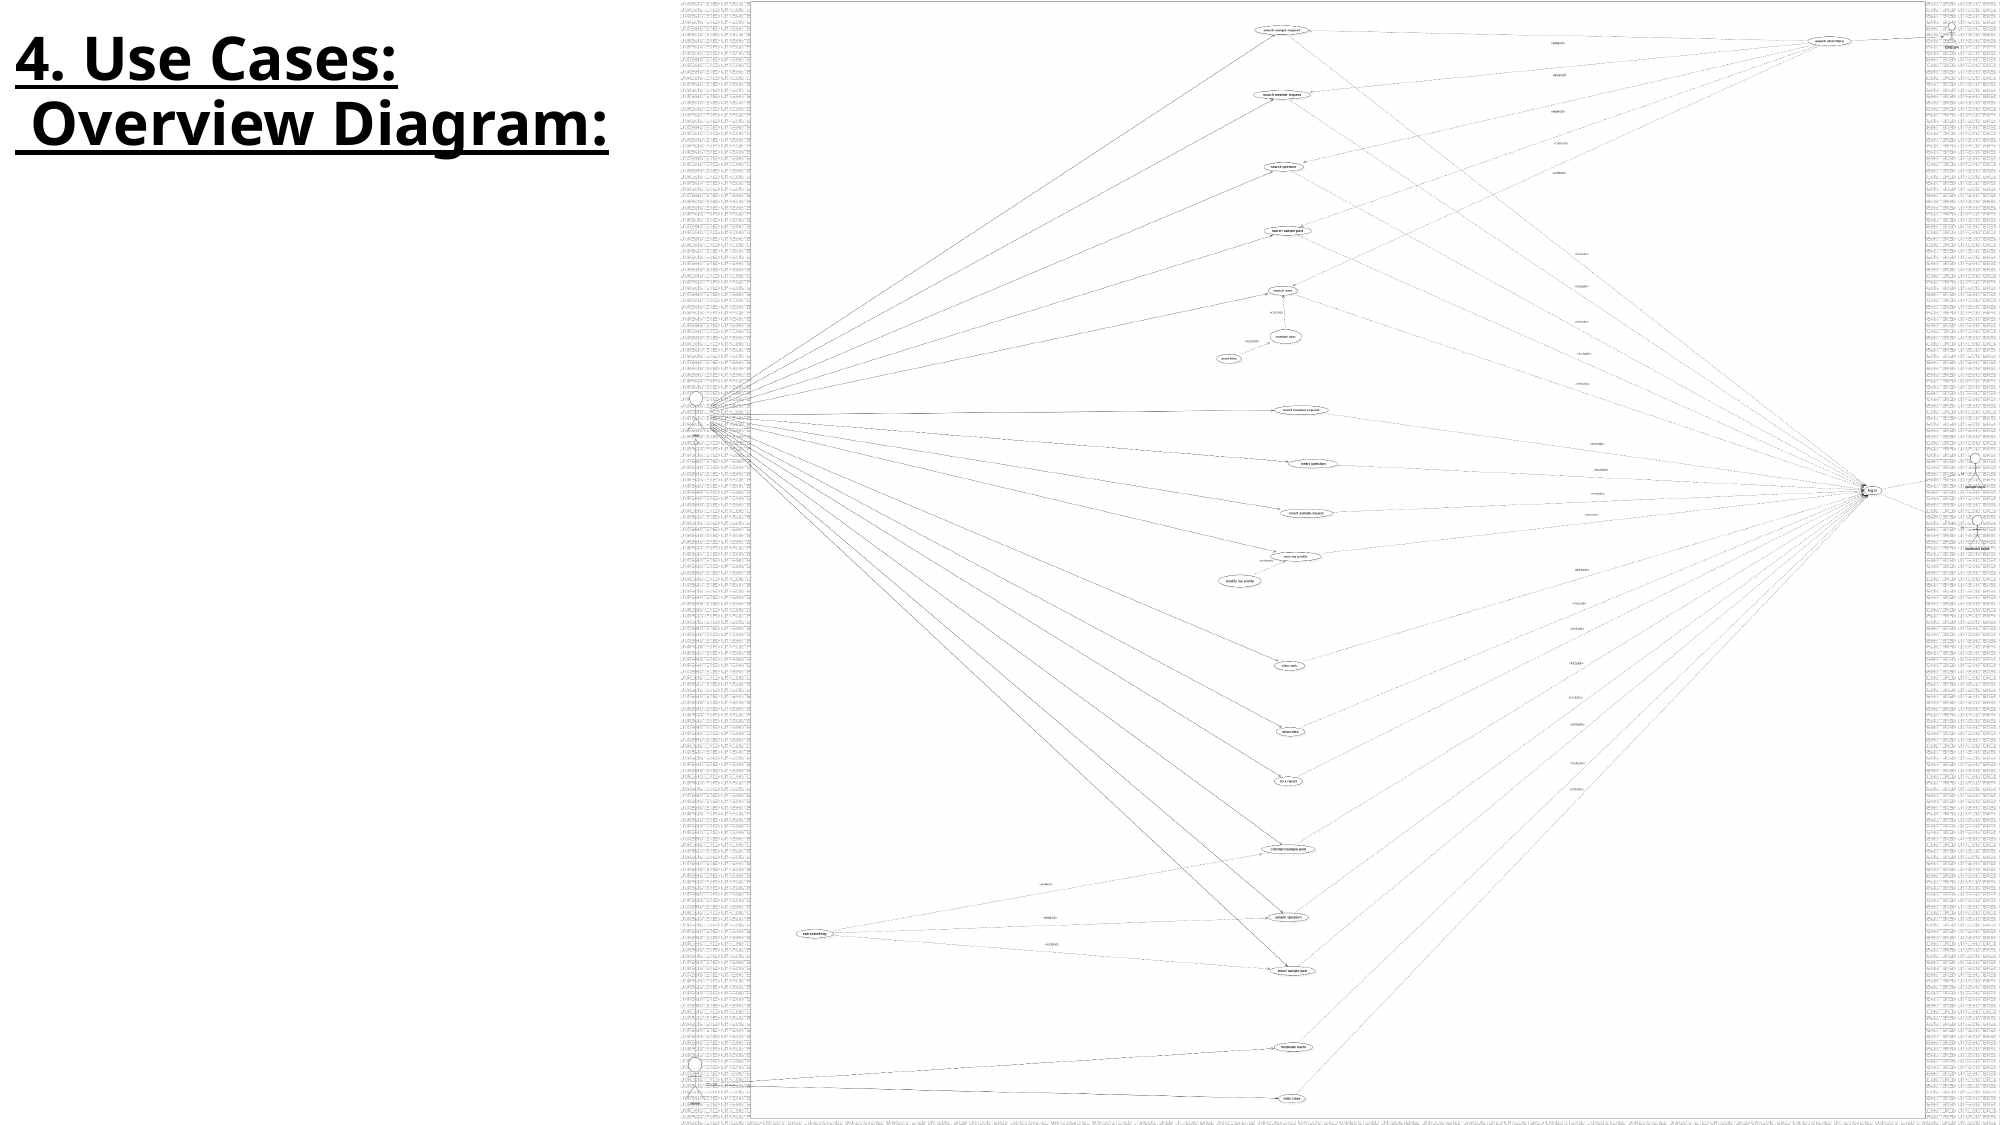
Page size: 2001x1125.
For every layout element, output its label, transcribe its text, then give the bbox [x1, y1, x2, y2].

title 4. Use Cases: Overview Diagram: [0, 0, 680, 187]
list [680, 0, 2000, 1125]
